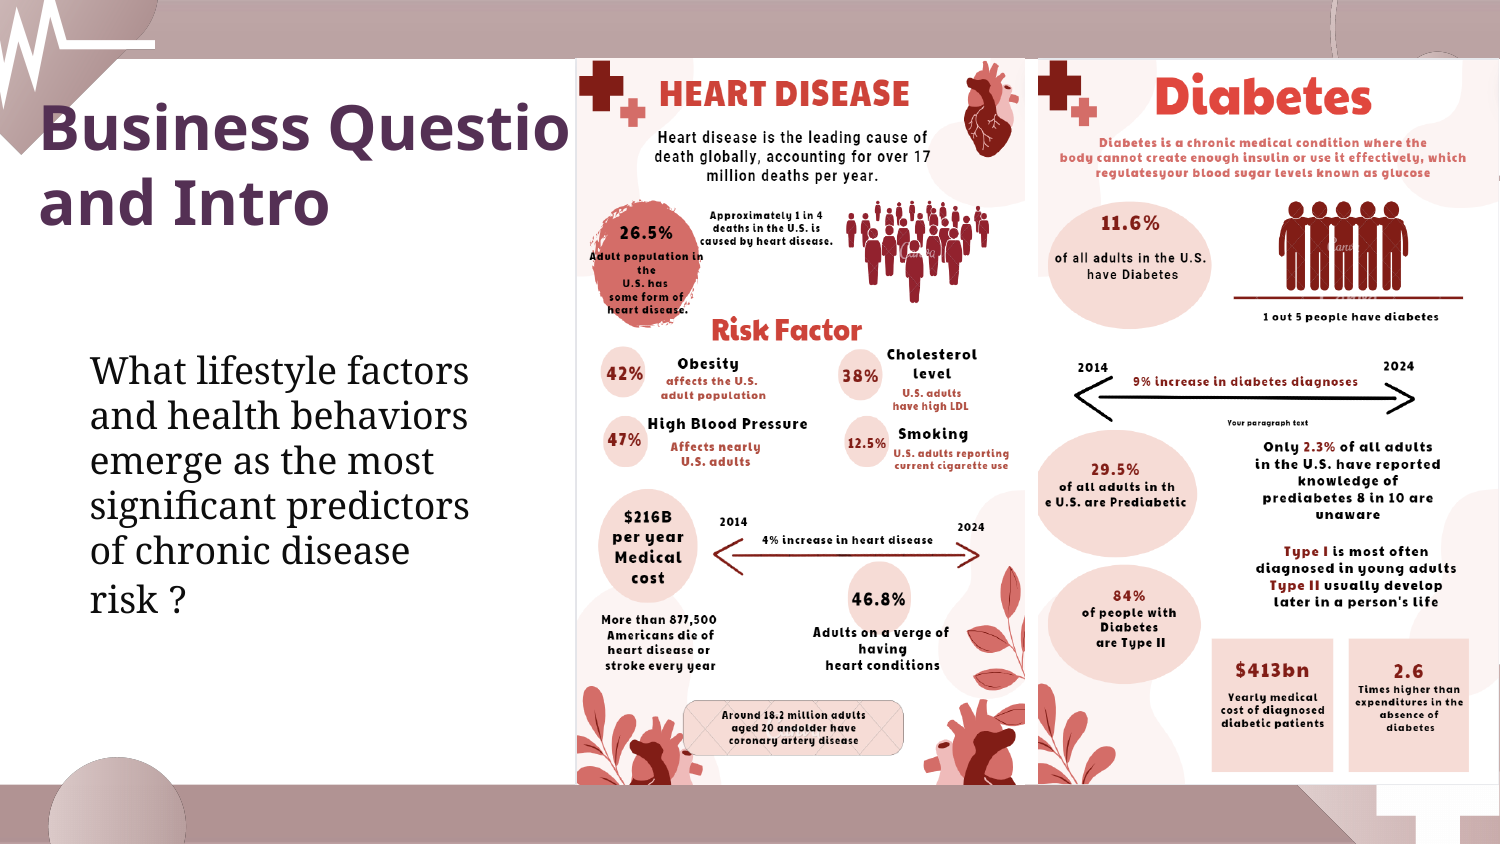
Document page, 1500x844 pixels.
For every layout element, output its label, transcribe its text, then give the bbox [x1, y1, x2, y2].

title Business Question and Intro [23, 73, 570, 168]
picture [0, 0, 1500, 844]
text_box What lifestyle factors and health behaviors emerge as the most significant predictors of chronic disease risk ? [74, 339, 525, 630]
